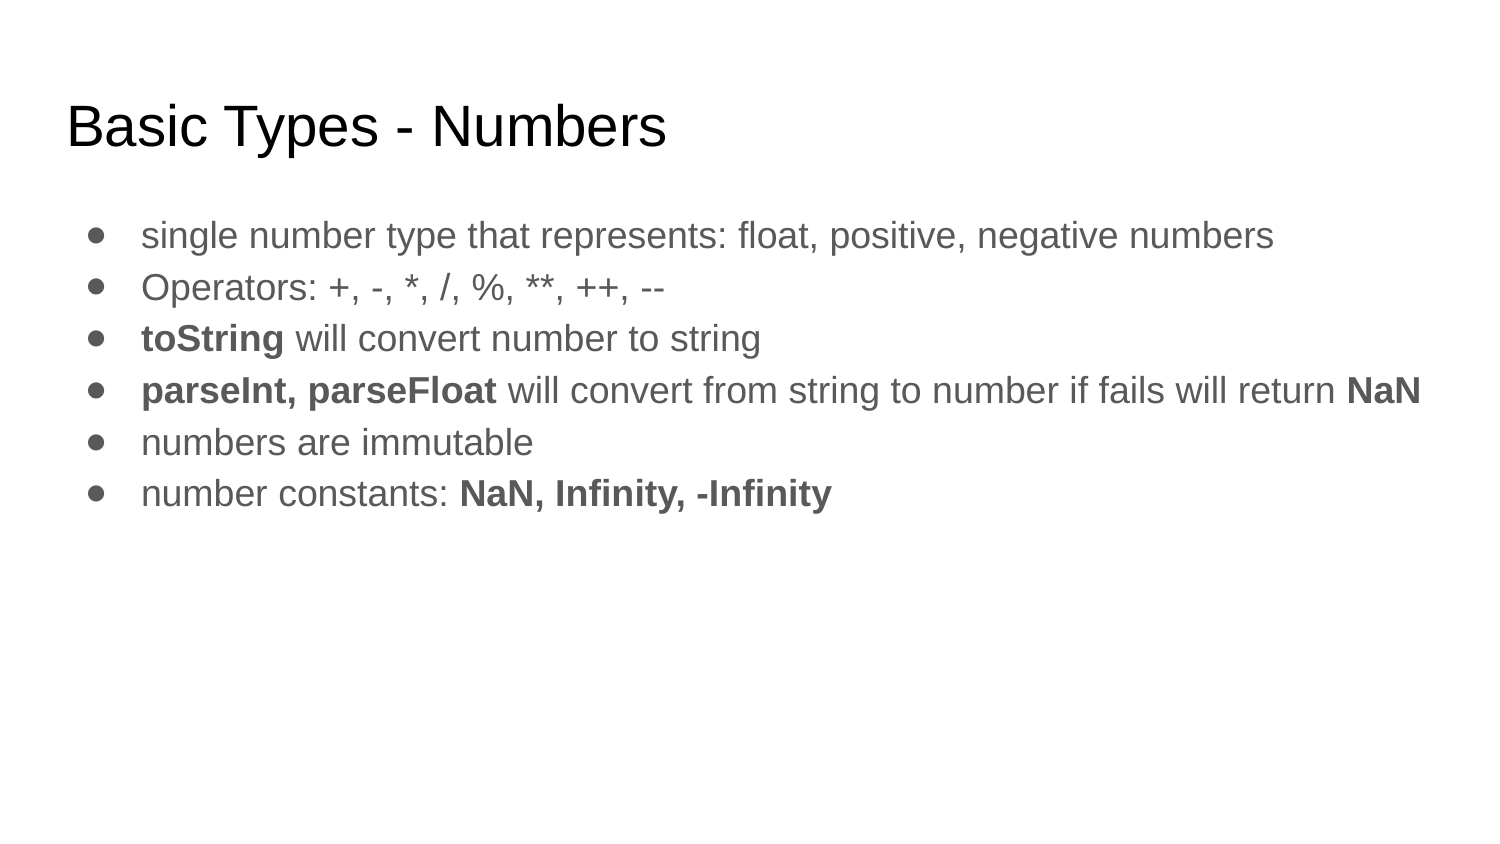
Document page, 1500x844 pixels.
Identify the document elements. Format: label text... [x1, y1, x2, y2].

text_box single number type that represents: float, positive, negative numbers Operators: +, -, *, /, %, **, ++, -- toString will convert number to string parseInt, parseFloat will convert from string to number if fails will return NaN numbers are immutable number constants: NaN, Infinity, -Infinity [51, 188, 1449, 750]
text_box Basic Types - Numbers [51, 72, 1449, 167]
